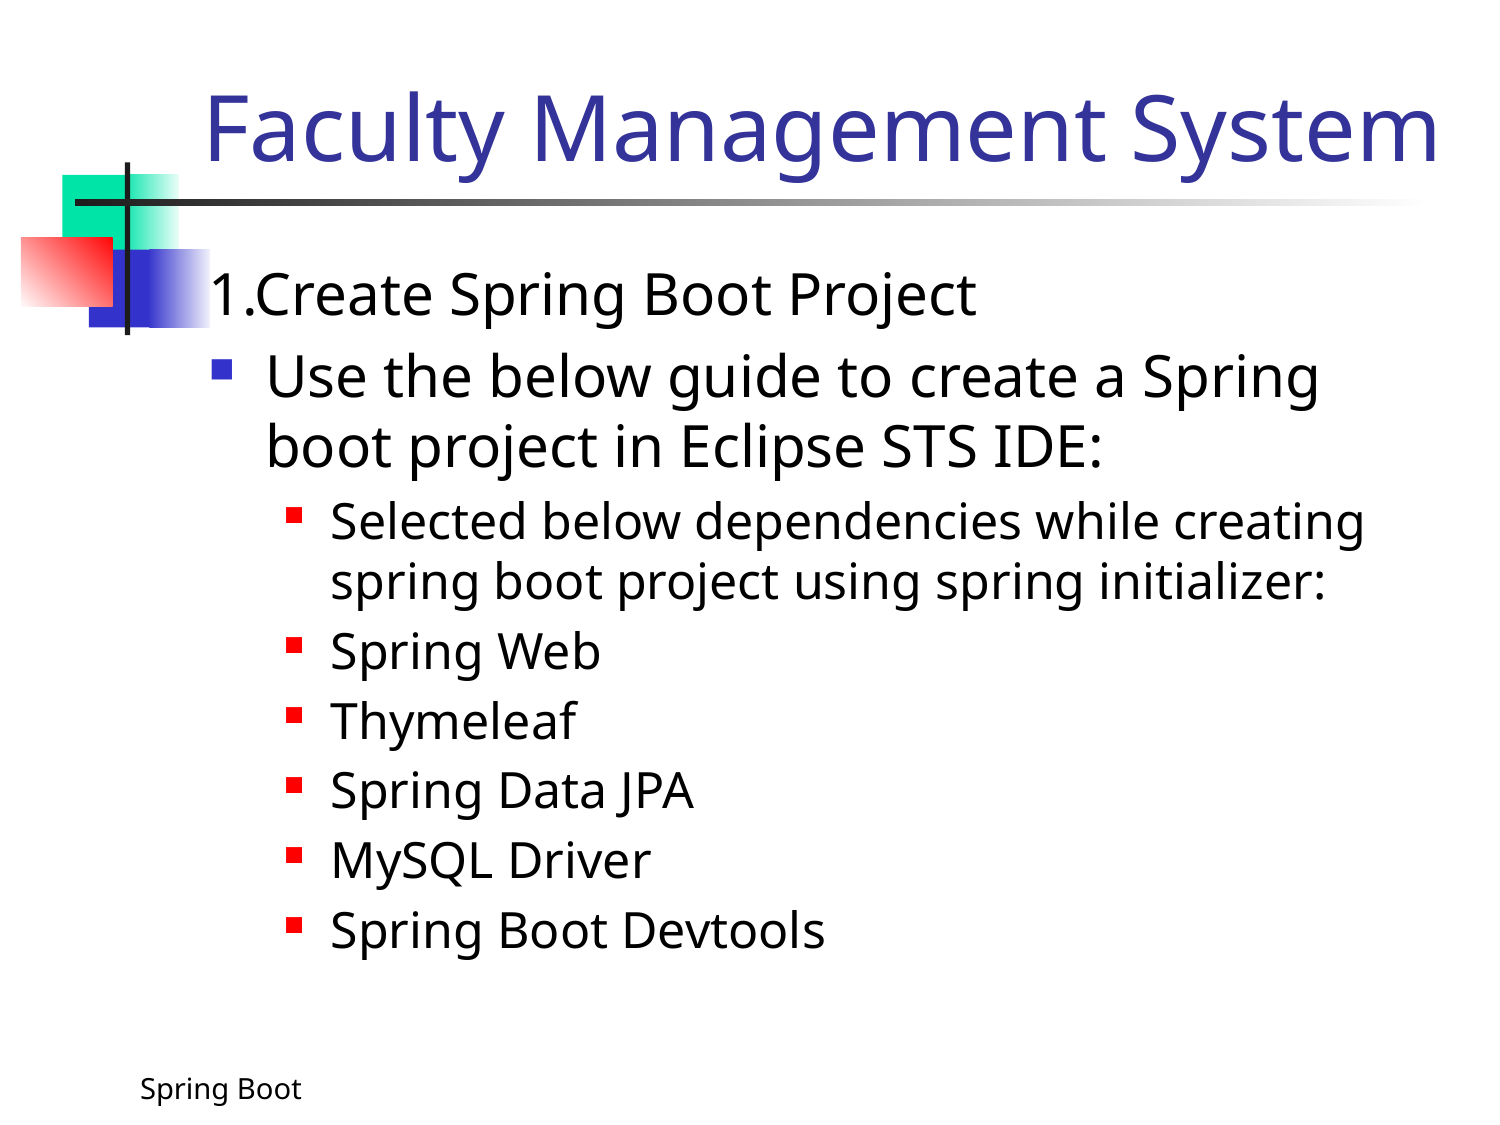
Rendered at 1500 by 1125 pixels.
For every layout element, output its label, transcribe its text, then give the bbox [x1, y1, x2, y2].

footer Spring Boot [124, 1037, 776, 1113]
list 1.Create Spring Boot Project Use the below guide to create a Spring boot project in Eclipse STS IDE: Selected below dependencies while creating spring boot project using spring initializer: Spring Web Thymeleaf Spring Data JPA MySQL Driver Spring Boot Devtools [193, 249, 1470, 1076]
title Faculty Management System [187, 0, 1467, 188]
